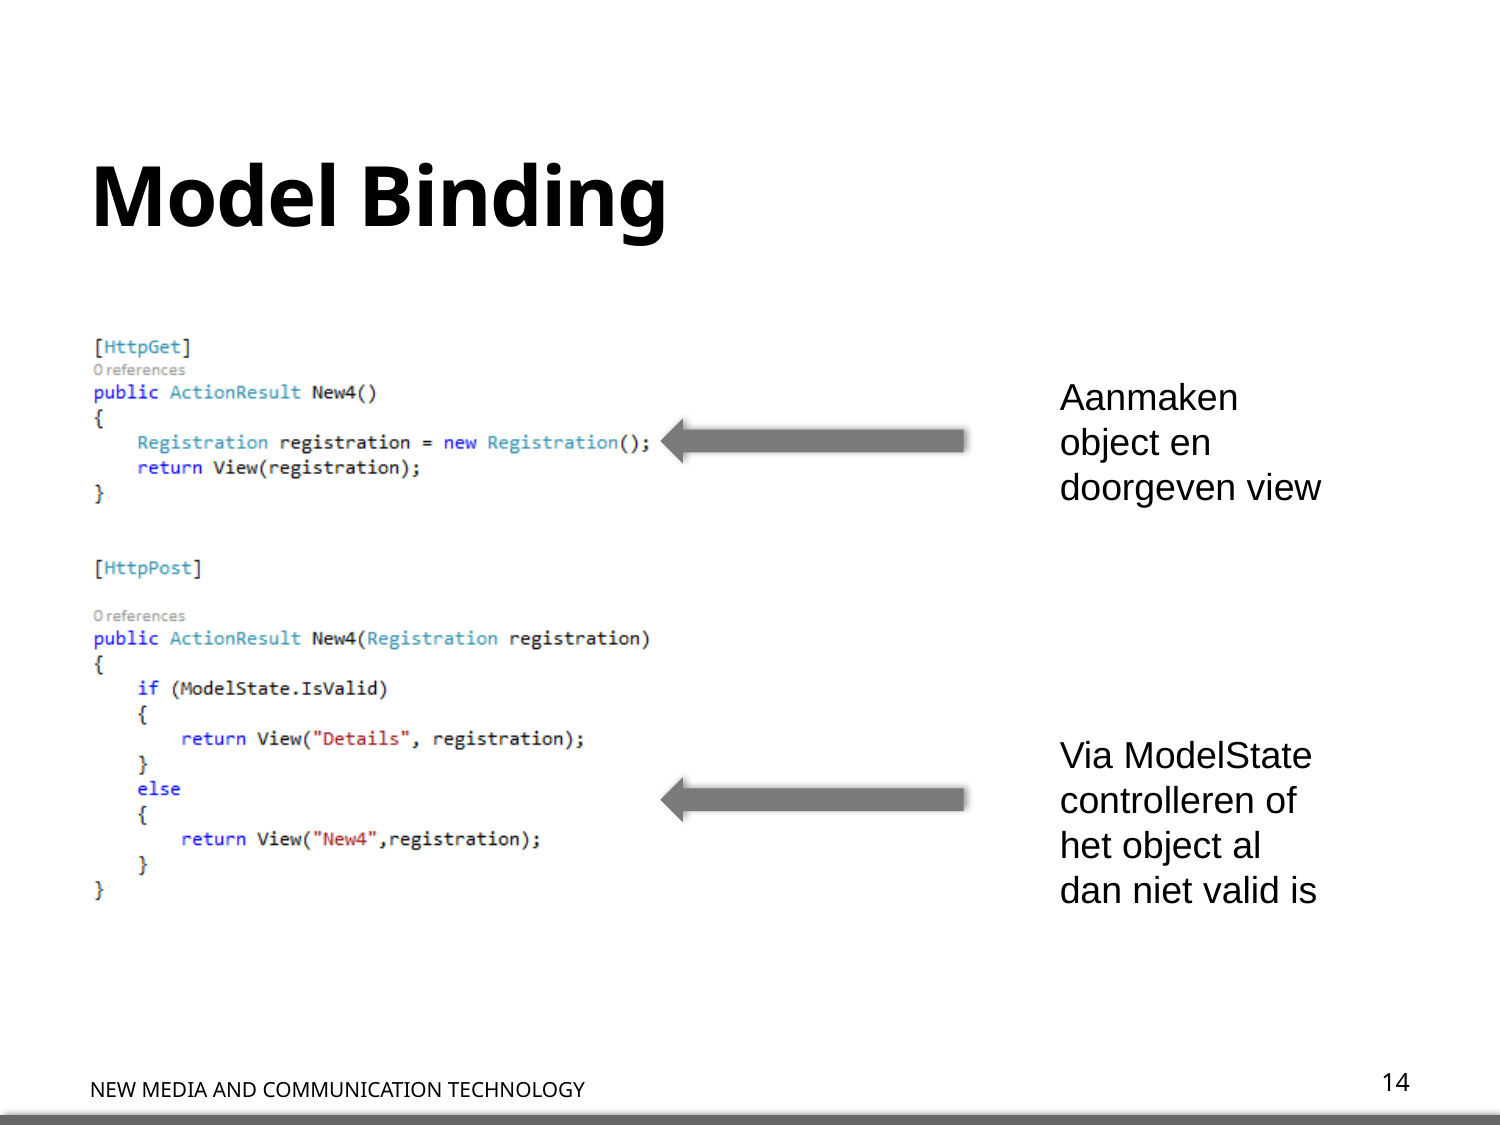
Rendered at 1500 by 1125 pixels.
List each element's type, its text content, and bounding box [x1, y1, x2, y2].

picture [74, 322, 676, 916]
title Model Binding [75, 25, 1425, 250]
text_box Aanmaken object en doorgeven view [1044, 365, 1344, 515]
slide_number 14 [1146, 1068, 1425, 1108]
text_box Via ModelState controlleren of het object al dan niet valid is [1044, 724, 1344, 919]
text_box [685, 787, 965, 813]
text_box [685, 428, 965, 454]
